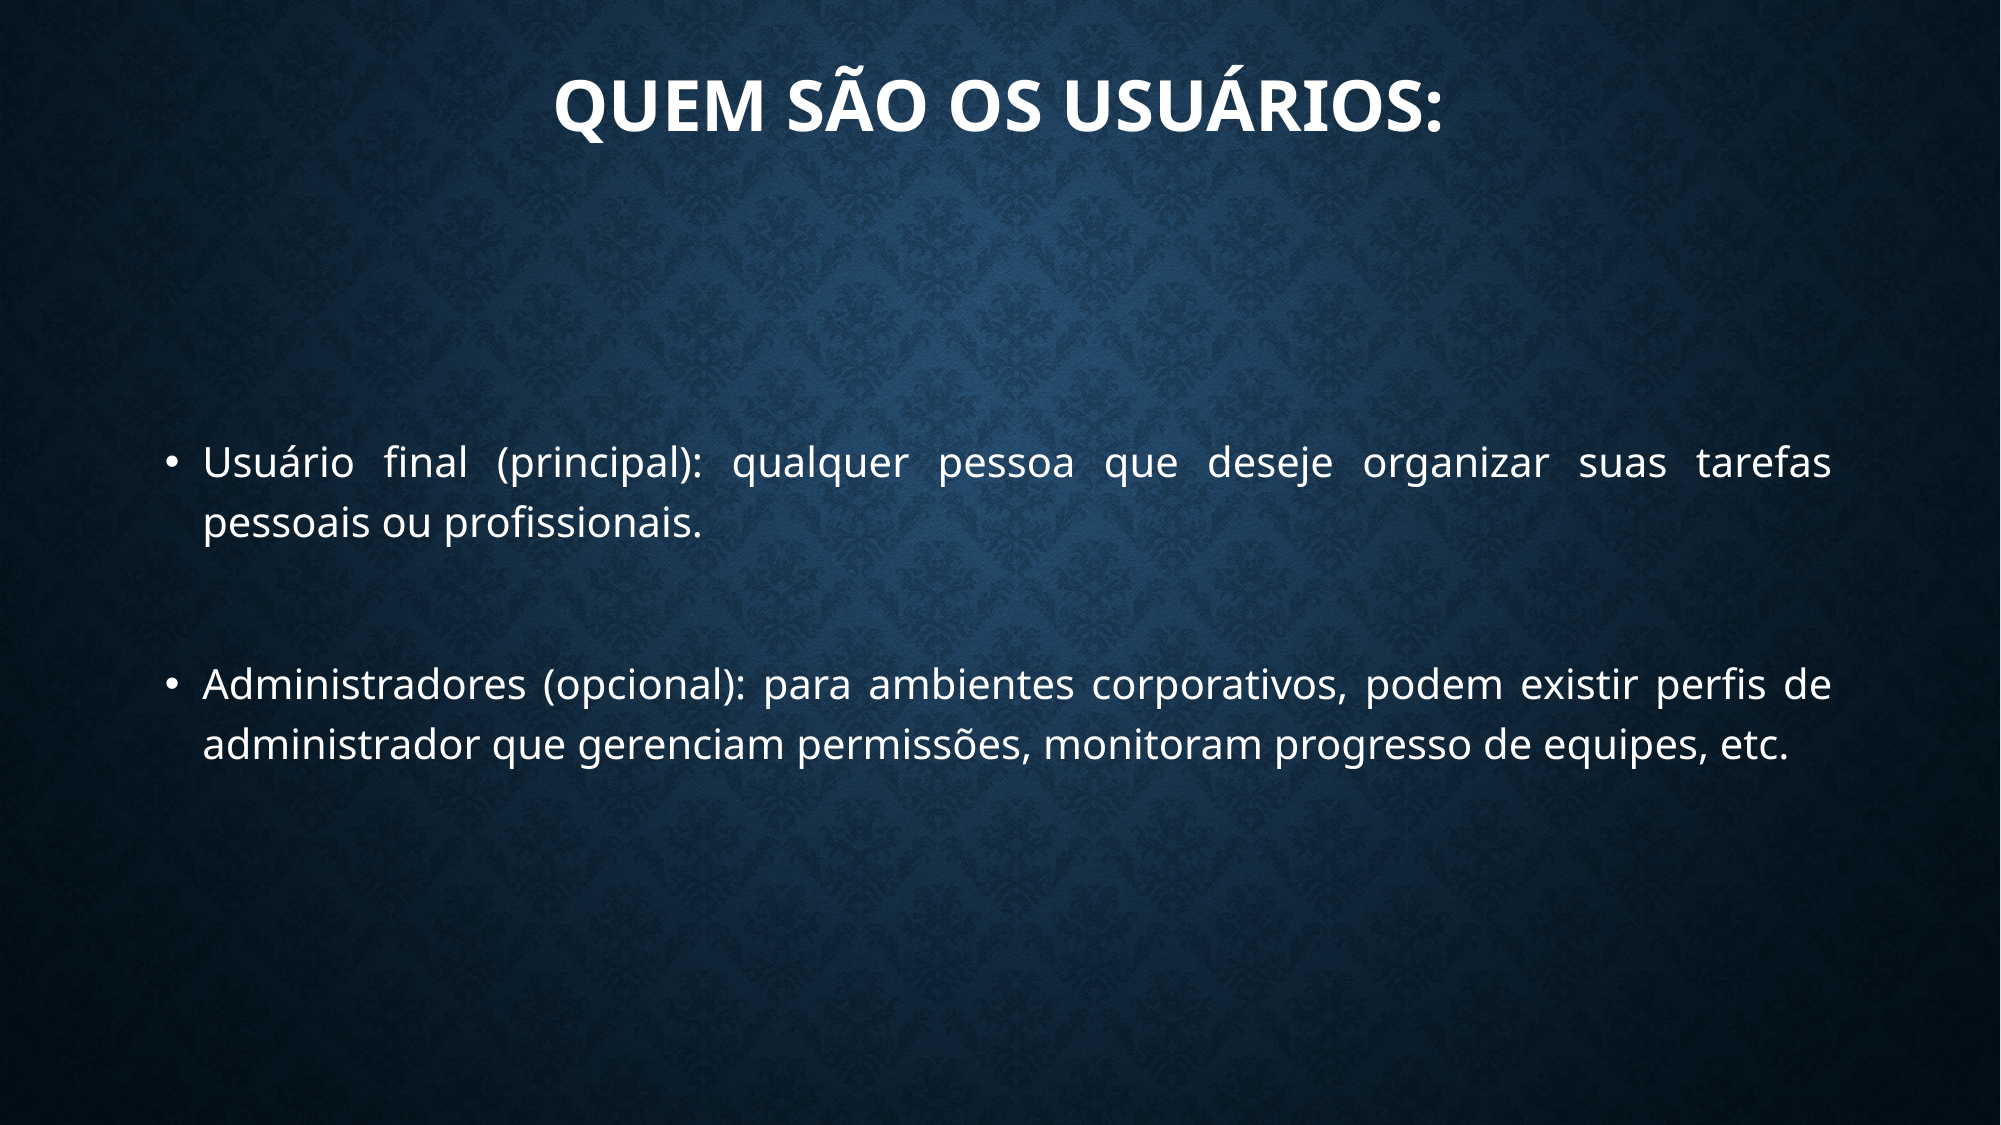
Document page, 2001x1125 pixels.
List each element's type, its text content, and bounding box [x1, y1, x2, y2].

list Usuário final (principal): qualquer pessoa que deseje organizar suas tarefas pessoais ou profissionais. Administradores (opcional): para ambientes corporativos, podem existir perfis de administrador que gerenciam permissões, monitoram progresso de equipes, etc. [149, 418, 1849, 1025]
title Quem são os usuários: [149, 0, 1849, 218]
